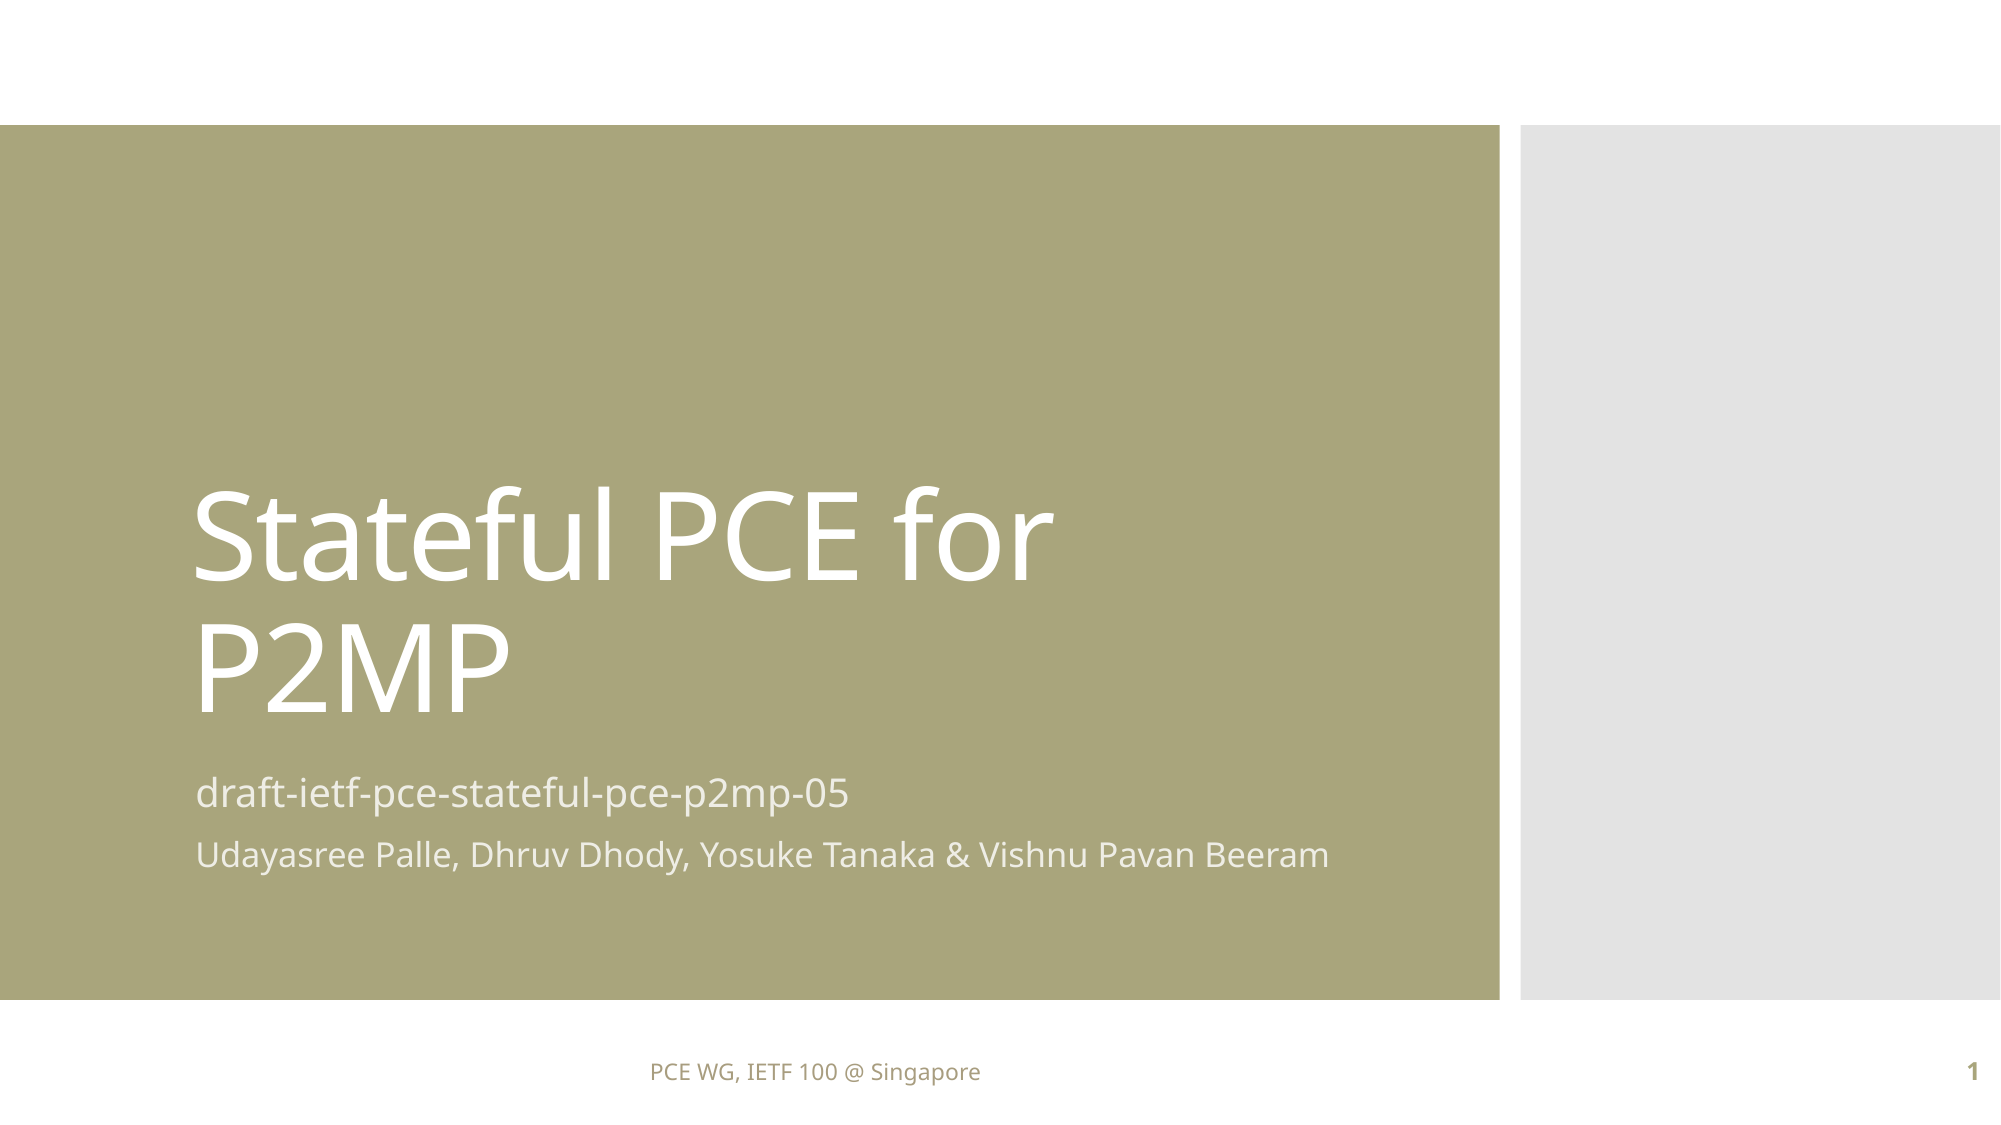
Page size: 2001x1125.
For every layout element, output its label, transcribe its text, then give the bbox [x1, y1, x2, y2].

footer PCE WG, IETF 100 @ Singapore [634, 1042, 1605, 1103]
title Stateful PCE for P2MP [175, 213, 1376, 747]
subtitle draft-ietf-pce-stateful-pce-p2mp-05 Udayasree Palle, Dhruv Dhody, Yosuke Tanaka & Vishnu Pavan Beeram [180, 766, 1381, 917]
slide_number 1 [1744, 1042, 1996, 1103]
